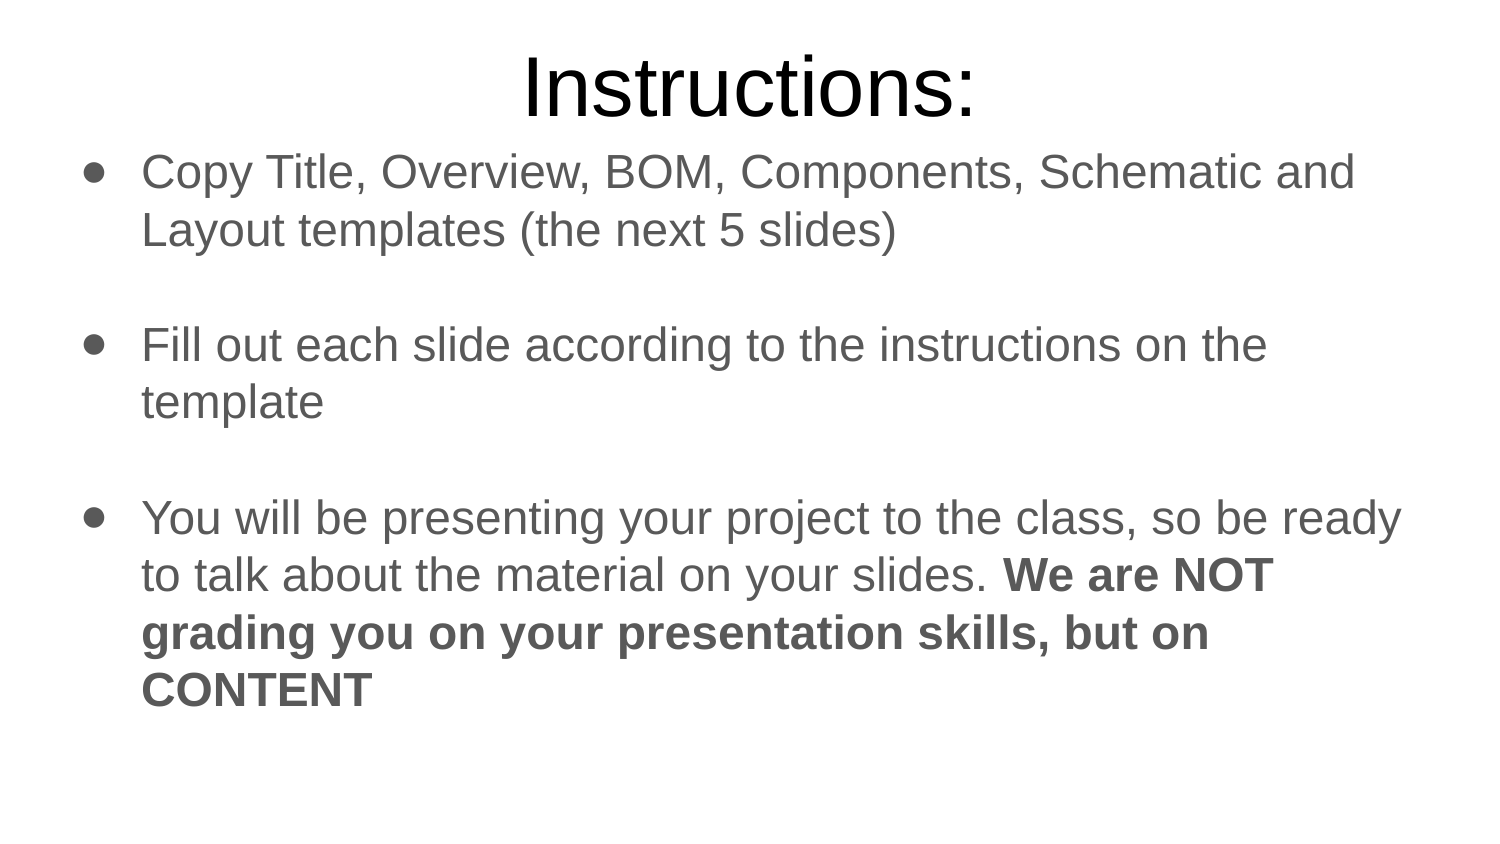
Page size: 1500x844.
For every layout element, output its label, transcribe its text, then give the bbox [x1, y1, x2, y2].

subtitle Copy Title, Overview, BOM, Components, Schematic and Layout templates (the next 5 slides) Fill out each slide according to the instructions on the template You will be presenting your project to the class, so be ready to talk about the material on your slides. We are NOT grading you on your presentation skills, but on CONTENT [51, 125, 1449, 781]
title Instructions: [51, 46, 1449, 125]
